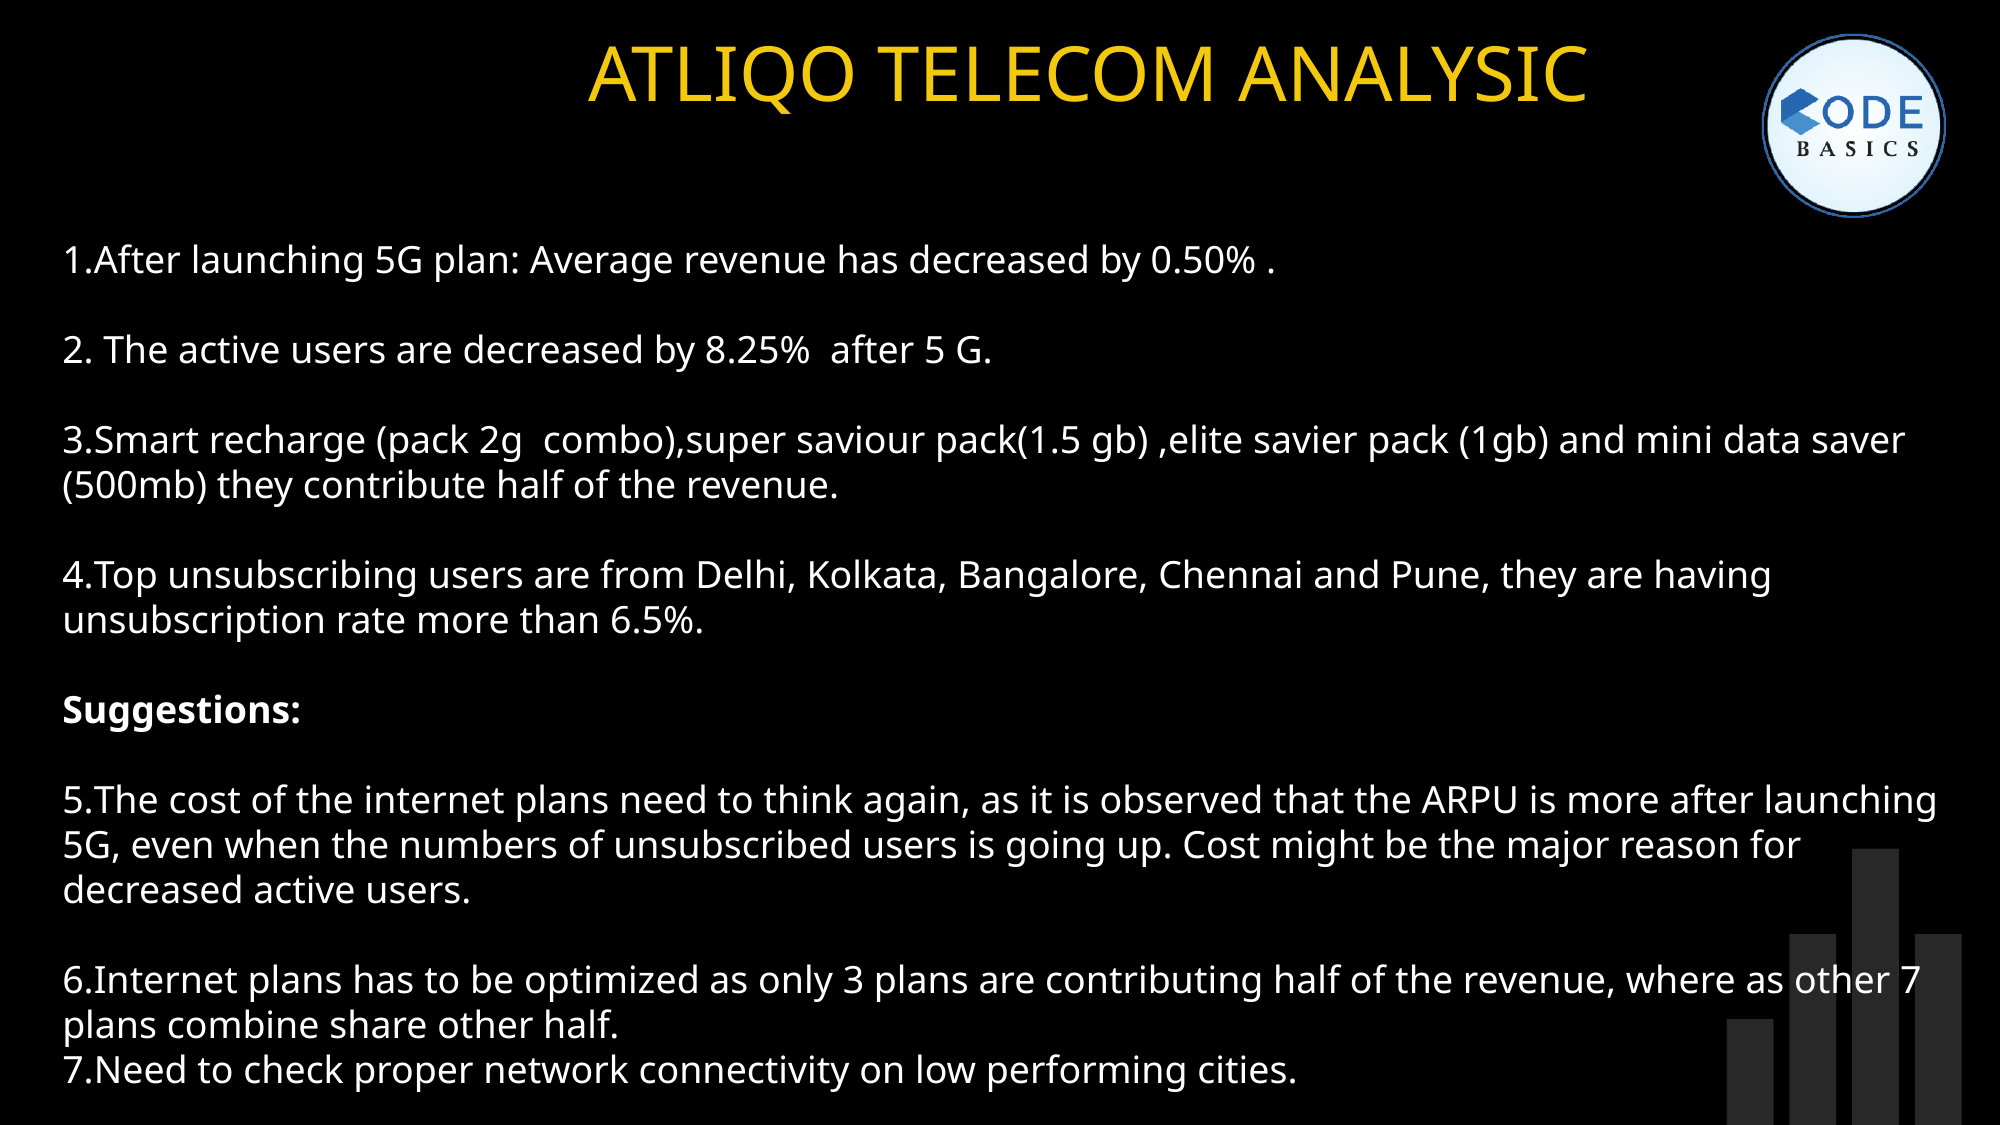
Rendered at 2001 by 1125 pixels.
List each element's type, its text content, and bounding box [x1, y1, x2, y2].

title ATLIQO TELECOM ANALYSIC [573, 27, 1707, 126]
text_box After launching 5G plan: Average revenue has decreased by 0.50% . The active users are decreased by 8.25% after 5 G. Smart recharge (pack 2g combo),super saviour pack(1.5 gb) ,elite savier pack (1gb) and mini data saver (500mb) they contribute half of the revenue. Top unsubscribing users are from Delhi, Kolkata, Bangalore, Chennai and Pune, they are having unsubscription rate more than 6.5%. Suggestions: The cost of the internet plans need to think again, as it is observed that the ARPU is more after launching 5G, even when the numbers of unsubscribed users is going up. Cost might be the major reason for decreased active users. Internet plans has to be optimized as only 3 plans are contributing half of the revenue, where as other 7 plans combine share other half. Need to check proper network connectivity on low performing cities. [47, 228, 2000, 1099]
picture [1589, 824, 1984, 1125]
picture [1754, 26, 1953, 225]
